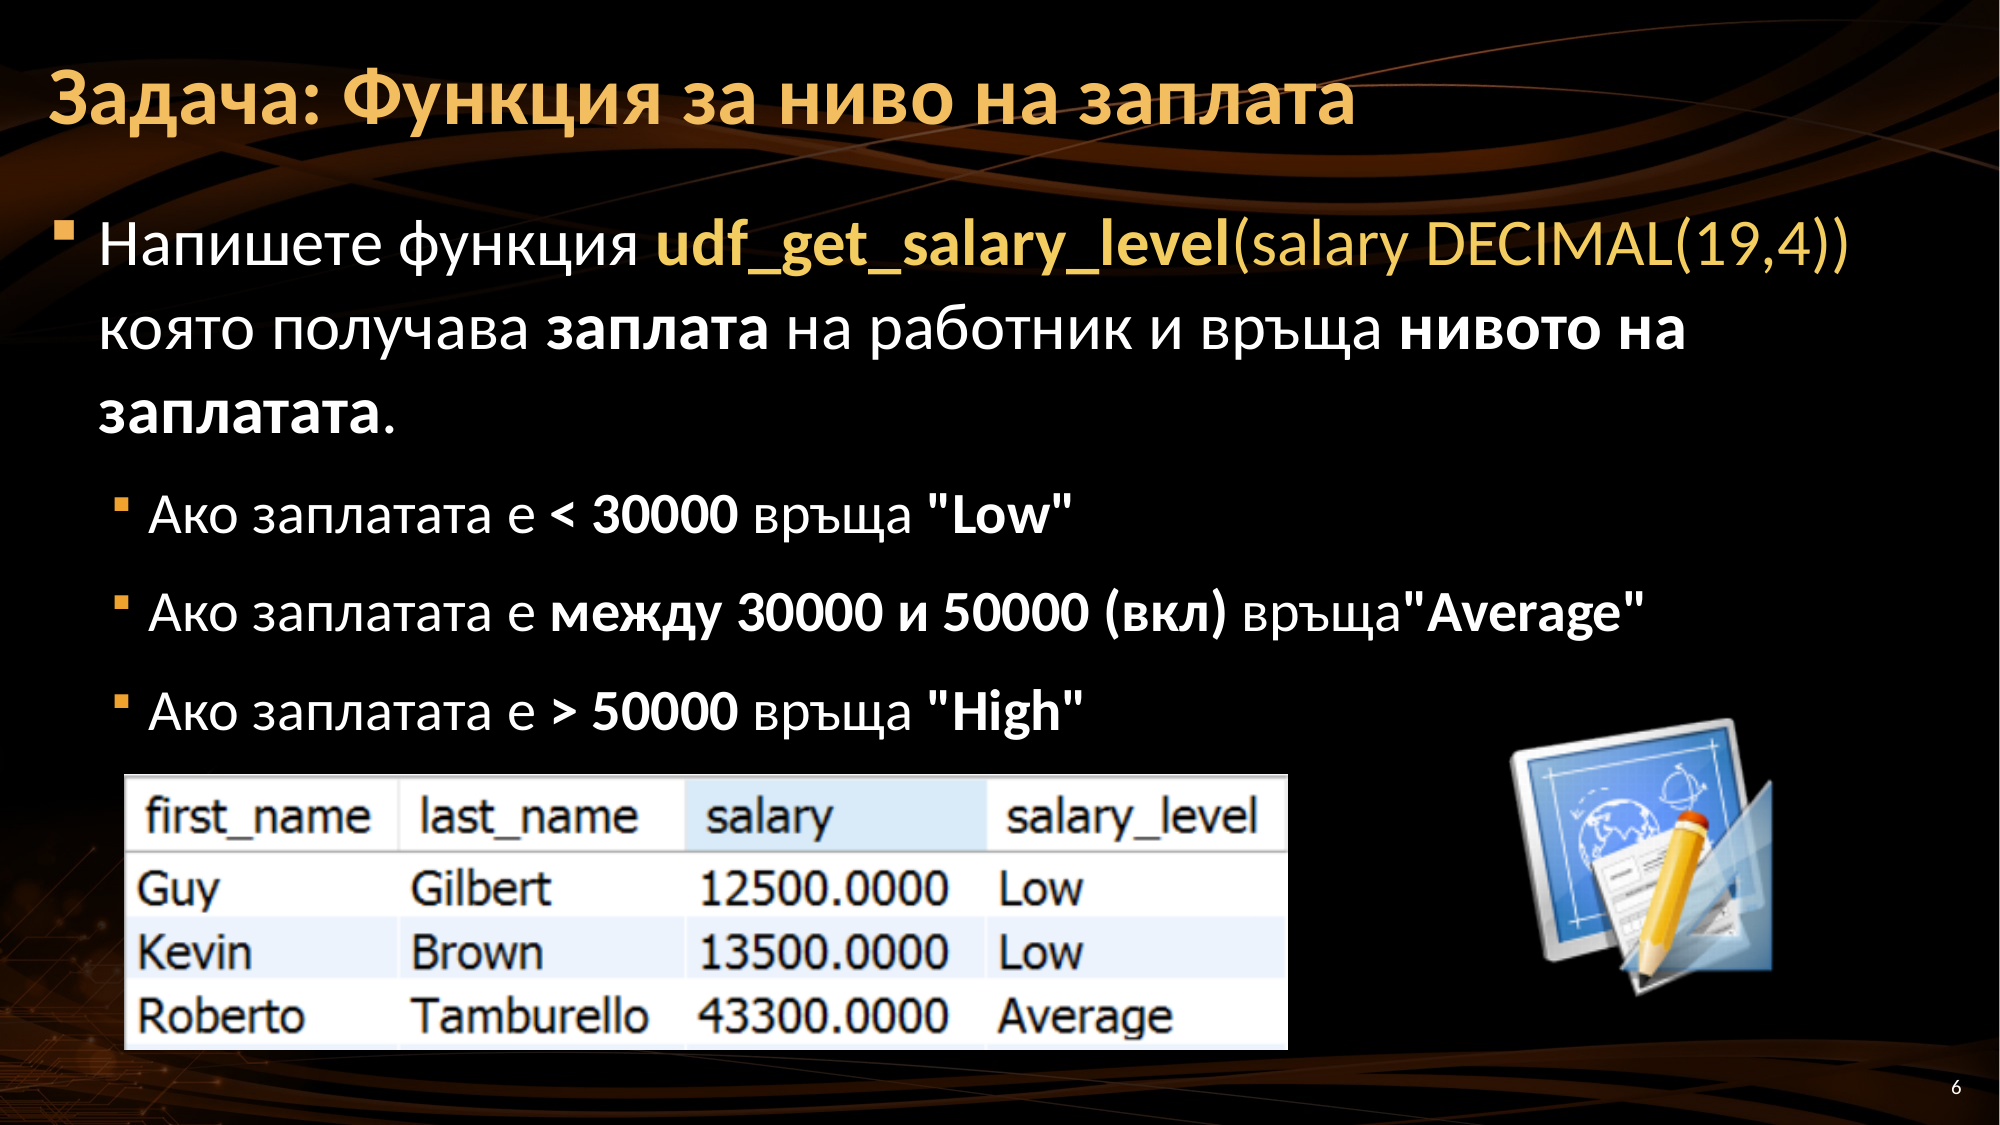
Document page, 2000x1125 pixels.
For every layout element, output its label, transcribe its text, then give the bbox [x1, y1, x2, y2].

title Задача: Функция за ниво на заплата [30, 6, 1968, 189]
picture [0, 0, 2000, 1125]
list Напишете функция udf_get_salary_level(salary DECIMAL(19,4)) която получава заплата на работник и връща нивото на заплатата. Ако заплатата е < 30000 връща "Low" Ако заплатата е между 30000 и 50000 (вкл) връща"Average" Ако заплатата е > 50000 връща "High" [31, 189, 1968, 1103]
slide_number 6 [1897, 1070, 1968, 1103]
